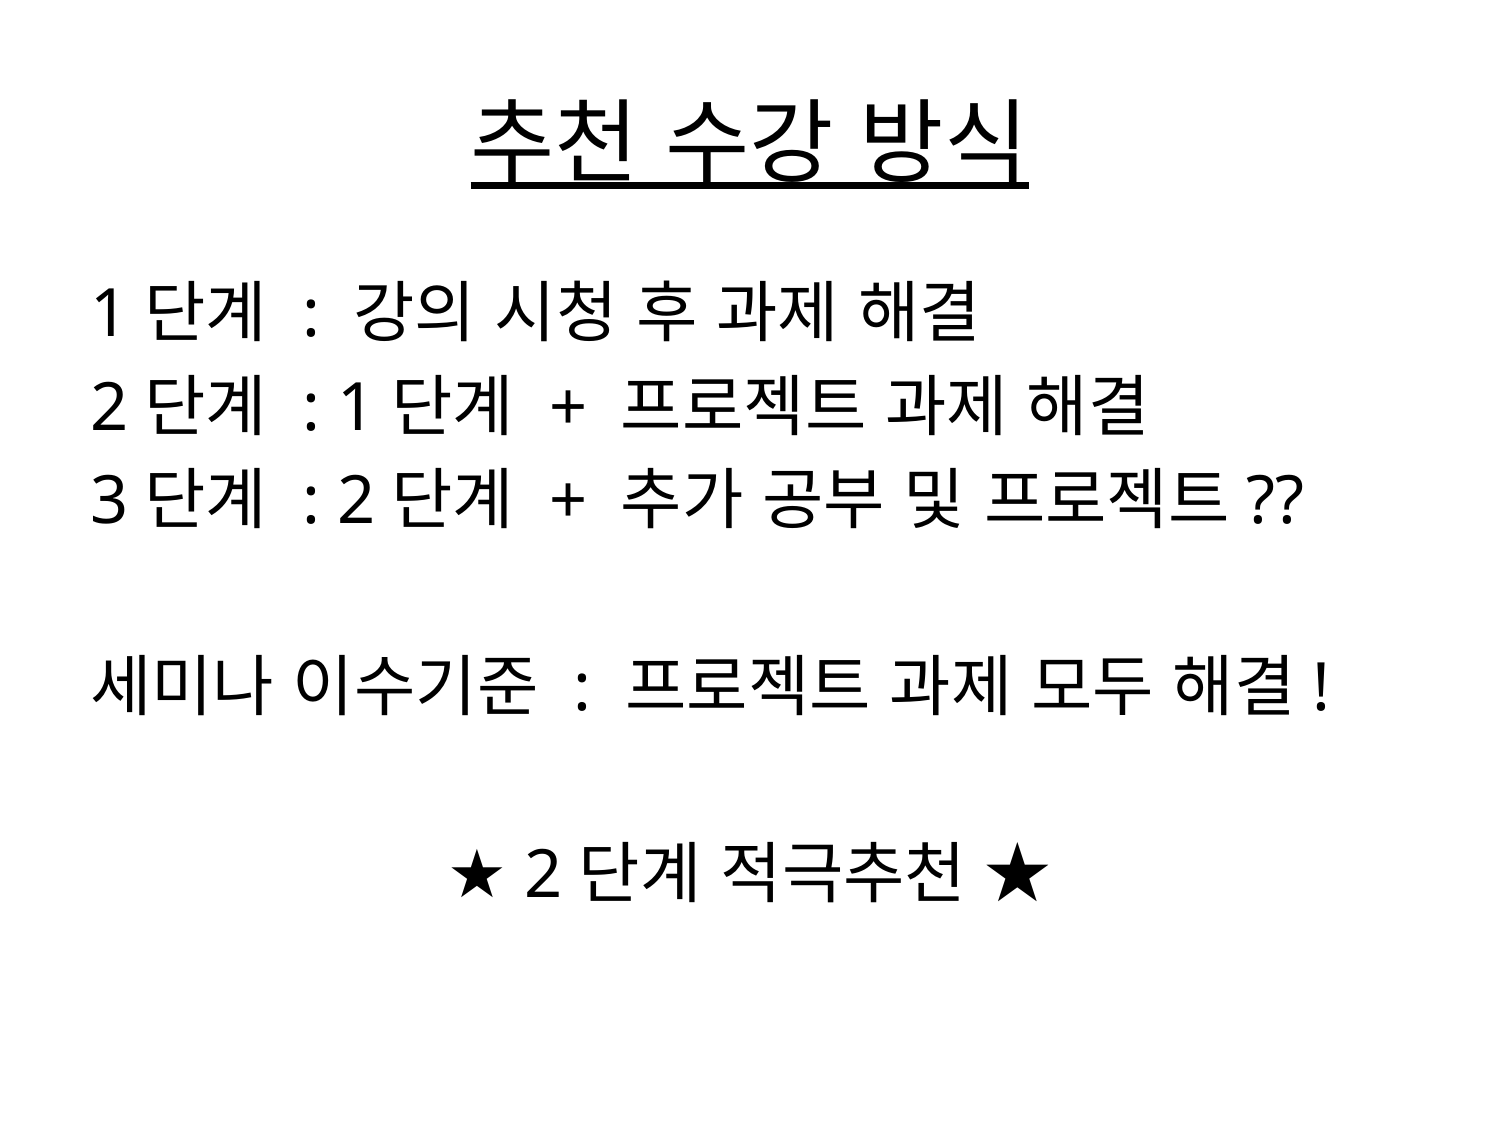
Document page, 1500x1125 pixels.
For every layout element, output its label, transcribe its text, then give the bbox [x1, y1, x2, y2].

title 추천 수강 방식 [75, 45, 1425, 233]
list 1단계 : 강의 시청 후 과제 해결 2단계 : 1단계 + 프로젝트 과제 해결 3단계 : 2단계 + 추가 공부 및 프로젝트?? 세미나 이수기준 : 프로젝트 과제 모두 해결! ★ 2단계 적극추천 ★ [75, 262, 1425, 1005]
